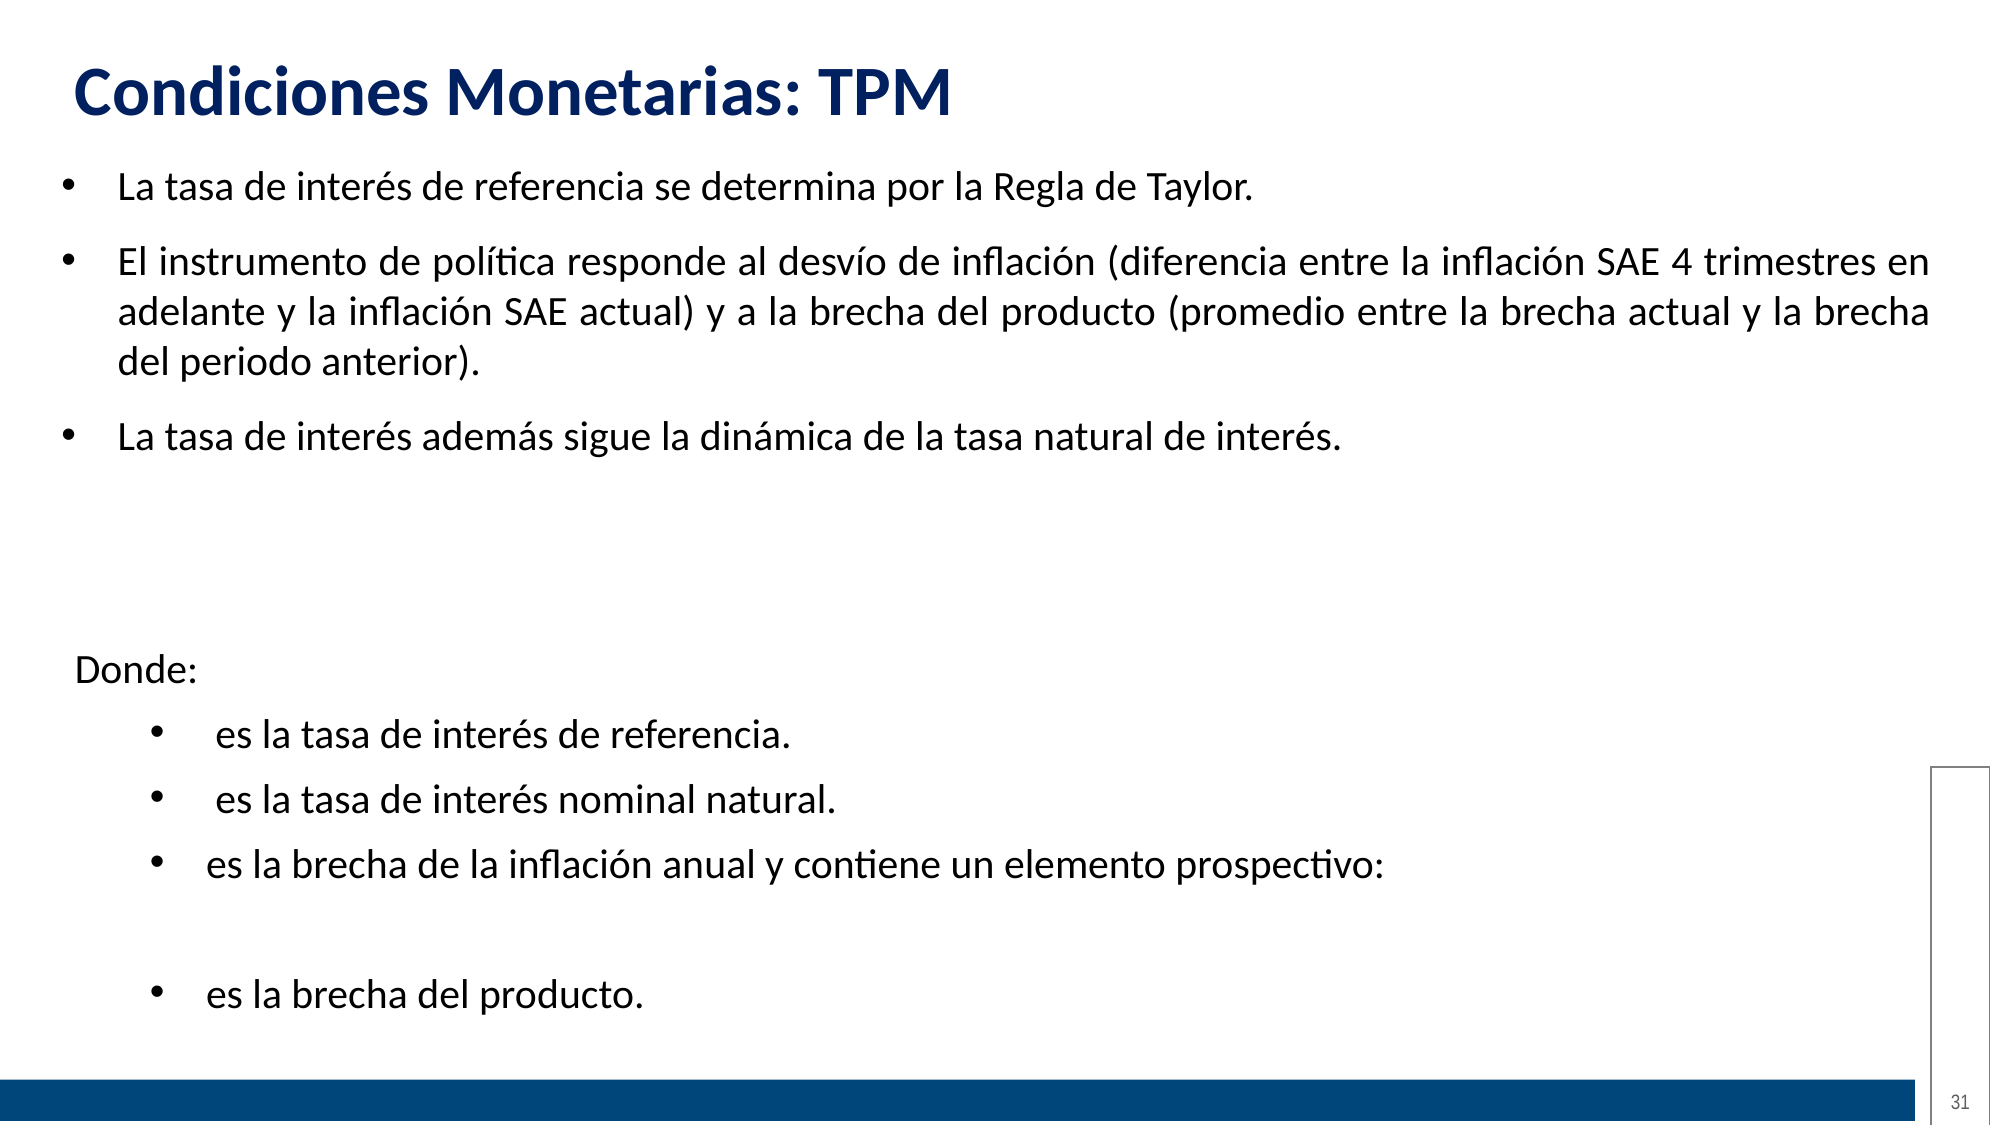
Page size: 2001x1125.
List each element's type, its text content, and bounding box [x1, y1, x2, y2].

slide_number 31 [1930, 767, 1990, 1125]
text_box Condiciones Monetarias: TPM [59, 47, 1947, 139]
text_box [0, 1078, 1916, 1122]
text_box [906, 319, 986, 376]
